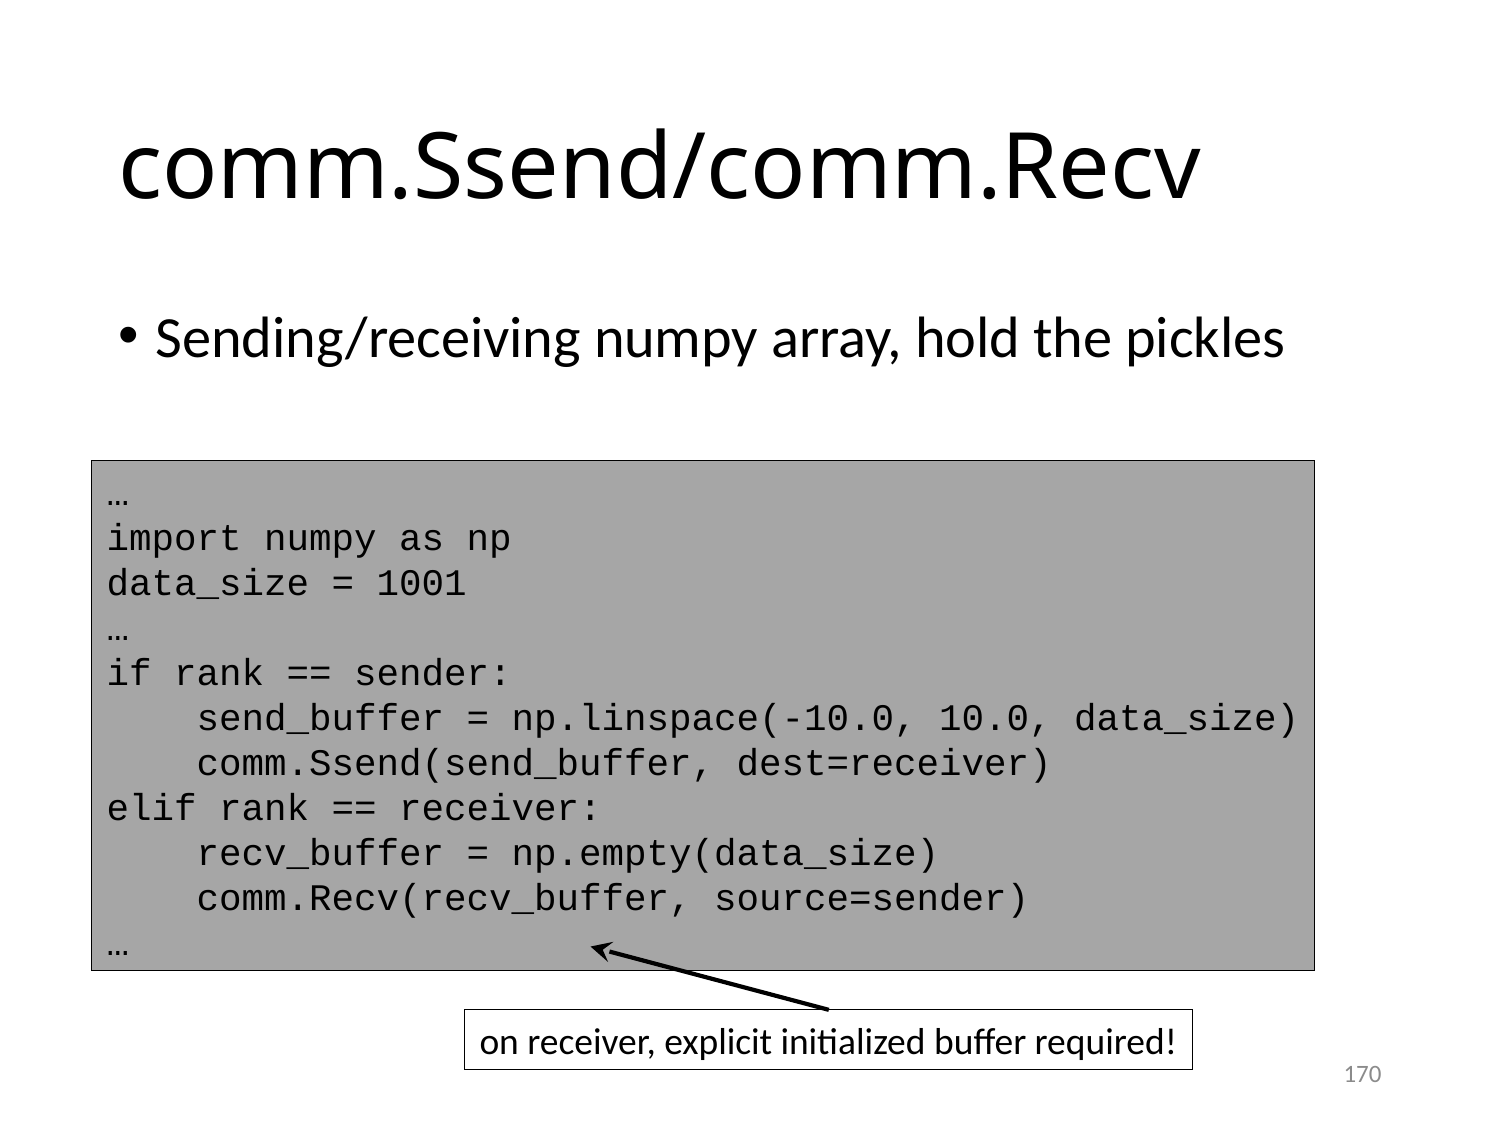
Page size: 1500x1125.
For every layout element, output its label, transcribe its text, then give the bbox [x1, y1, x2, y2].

title comm.Ssend/comm.Recv [103, 59, 1397, 278]
list Sending/receiving numpy array, hold the pickles [103, 299, 1397, 1014]
slide_number 170 [1059, 1042, 1397, 1103]
text_box … import numpy as np data_size = 1001 … if rank == sender: send_buffer = np.linspace(-10.0, 10.0, data_size) comm.Ssend(send_buffer, dest=receiver) elif rank == receiver: recv_buffer = np.empty(data_size) comm.Recv(recv_buffer, source=sender) … [91, 460, 1315, 971]
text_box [459, 946, 1199, 1071]
